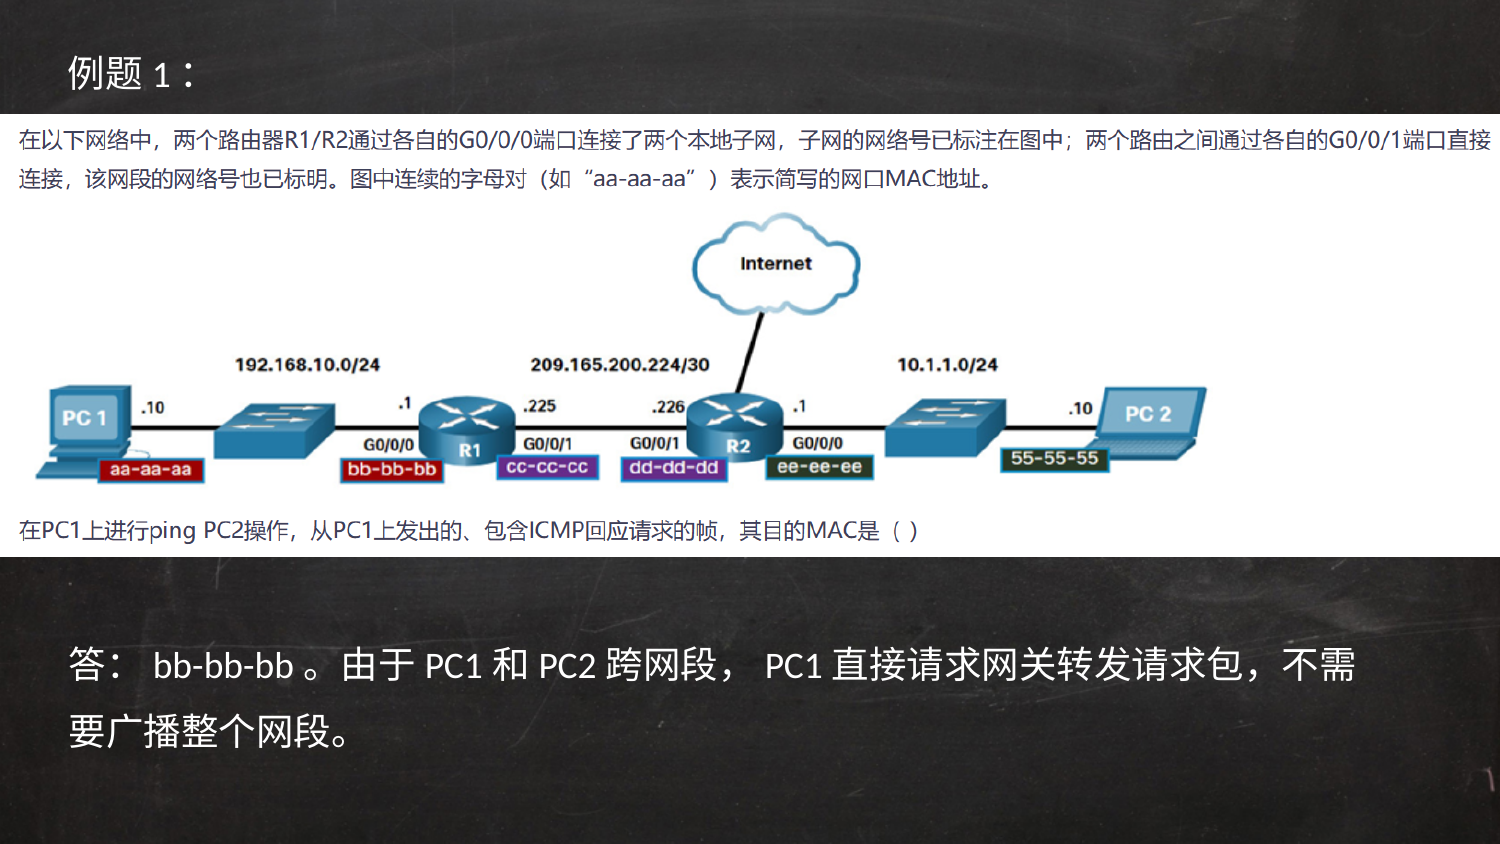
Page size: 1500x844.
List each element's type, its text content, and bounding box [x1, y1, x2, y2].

picture [0, 0, 1500, 844]
text_box 答：bb-bb-bb。由于PC1和PC2跨网段，PC1直接请求网关转发请求包，不需要广播整个网段。 [54, 610, 1401, 761]
text_box 例题1： [53, 20, 1400, 103]
